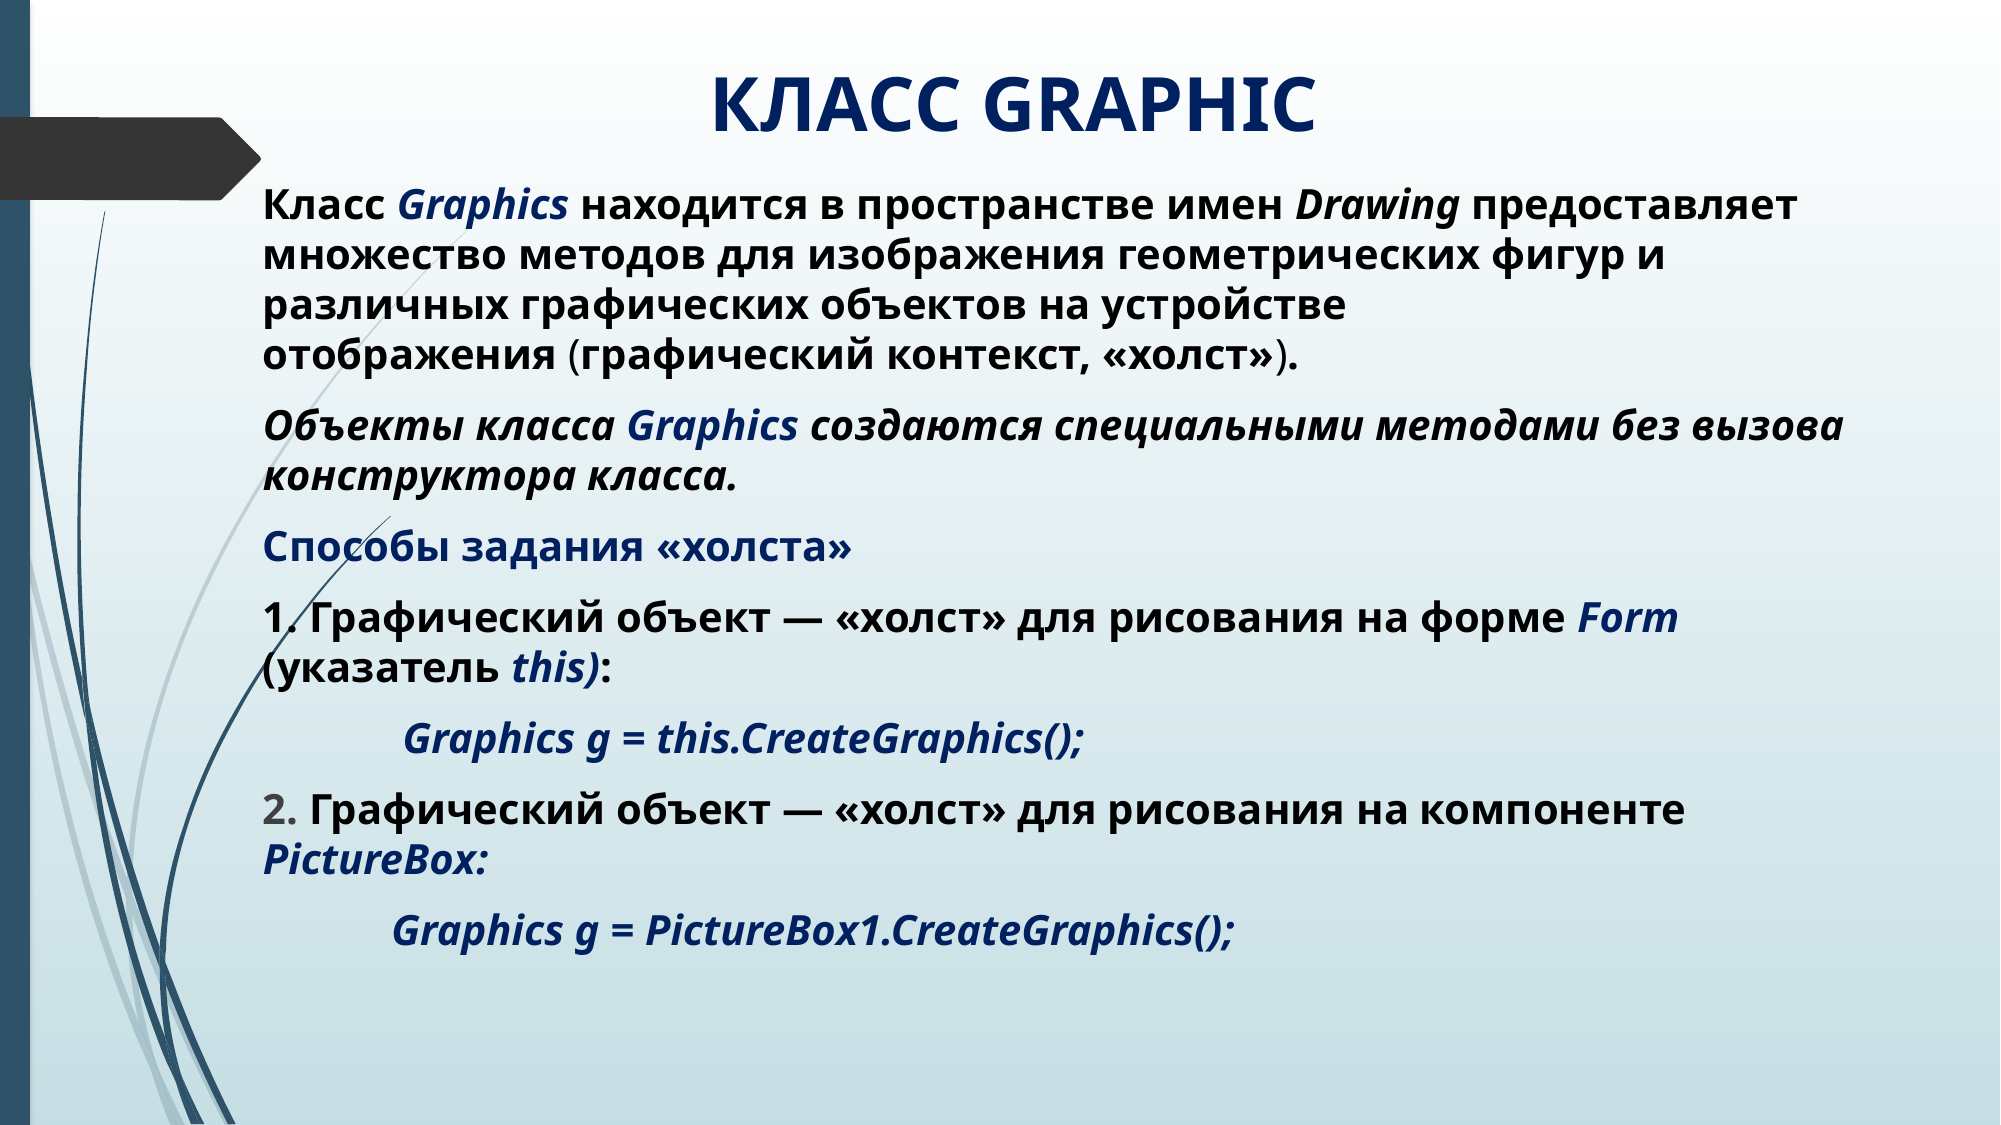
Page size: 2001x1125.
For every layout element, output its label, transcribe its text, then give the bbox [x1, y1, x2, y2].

list Класс Graphics находится в пространстве имен Drawing предоставляет множество методов для изображения геометрических фигур и различных графических объектов на устройстве отображения (графический контекст, «холст»). Объекты класса Graphics создаются специальными методами без вызова конструктора класса. Способы задания «холста» 1. Графический объект — «холст» для рисования на форме Form (указатель this): Graphics g = this.CreateGraphics(); 2. Графический объект — «холст» для рисования на компоненте PictureBox: Graphics g = PictureBox1.CreateGraphics(); [247, 170, 1888, 1080]
title КЛАСС GRAPHIC [283, 48, 1746, 170]
